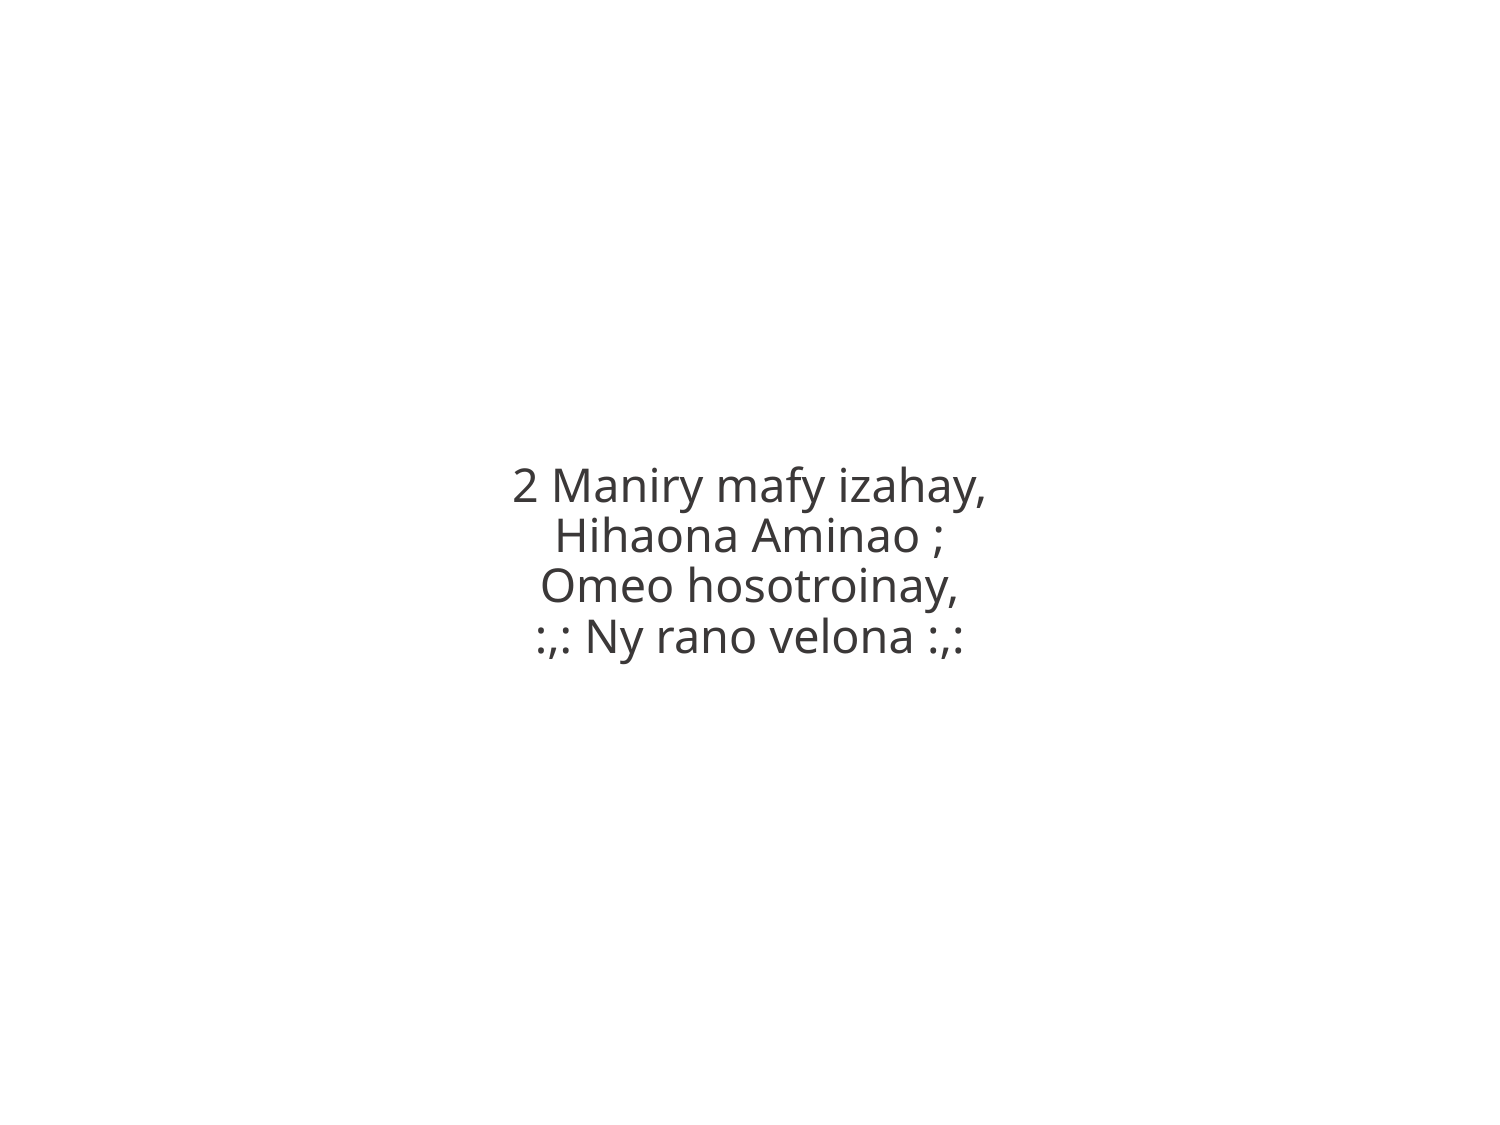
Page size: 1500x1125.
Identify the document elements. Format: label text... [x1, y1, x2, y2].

title 2 Maniry mafy izahay, Hihaona Aminao ; Omeo hosotroinay, :,: Ny rano velona :,: [103, 453, 1397, 672]
